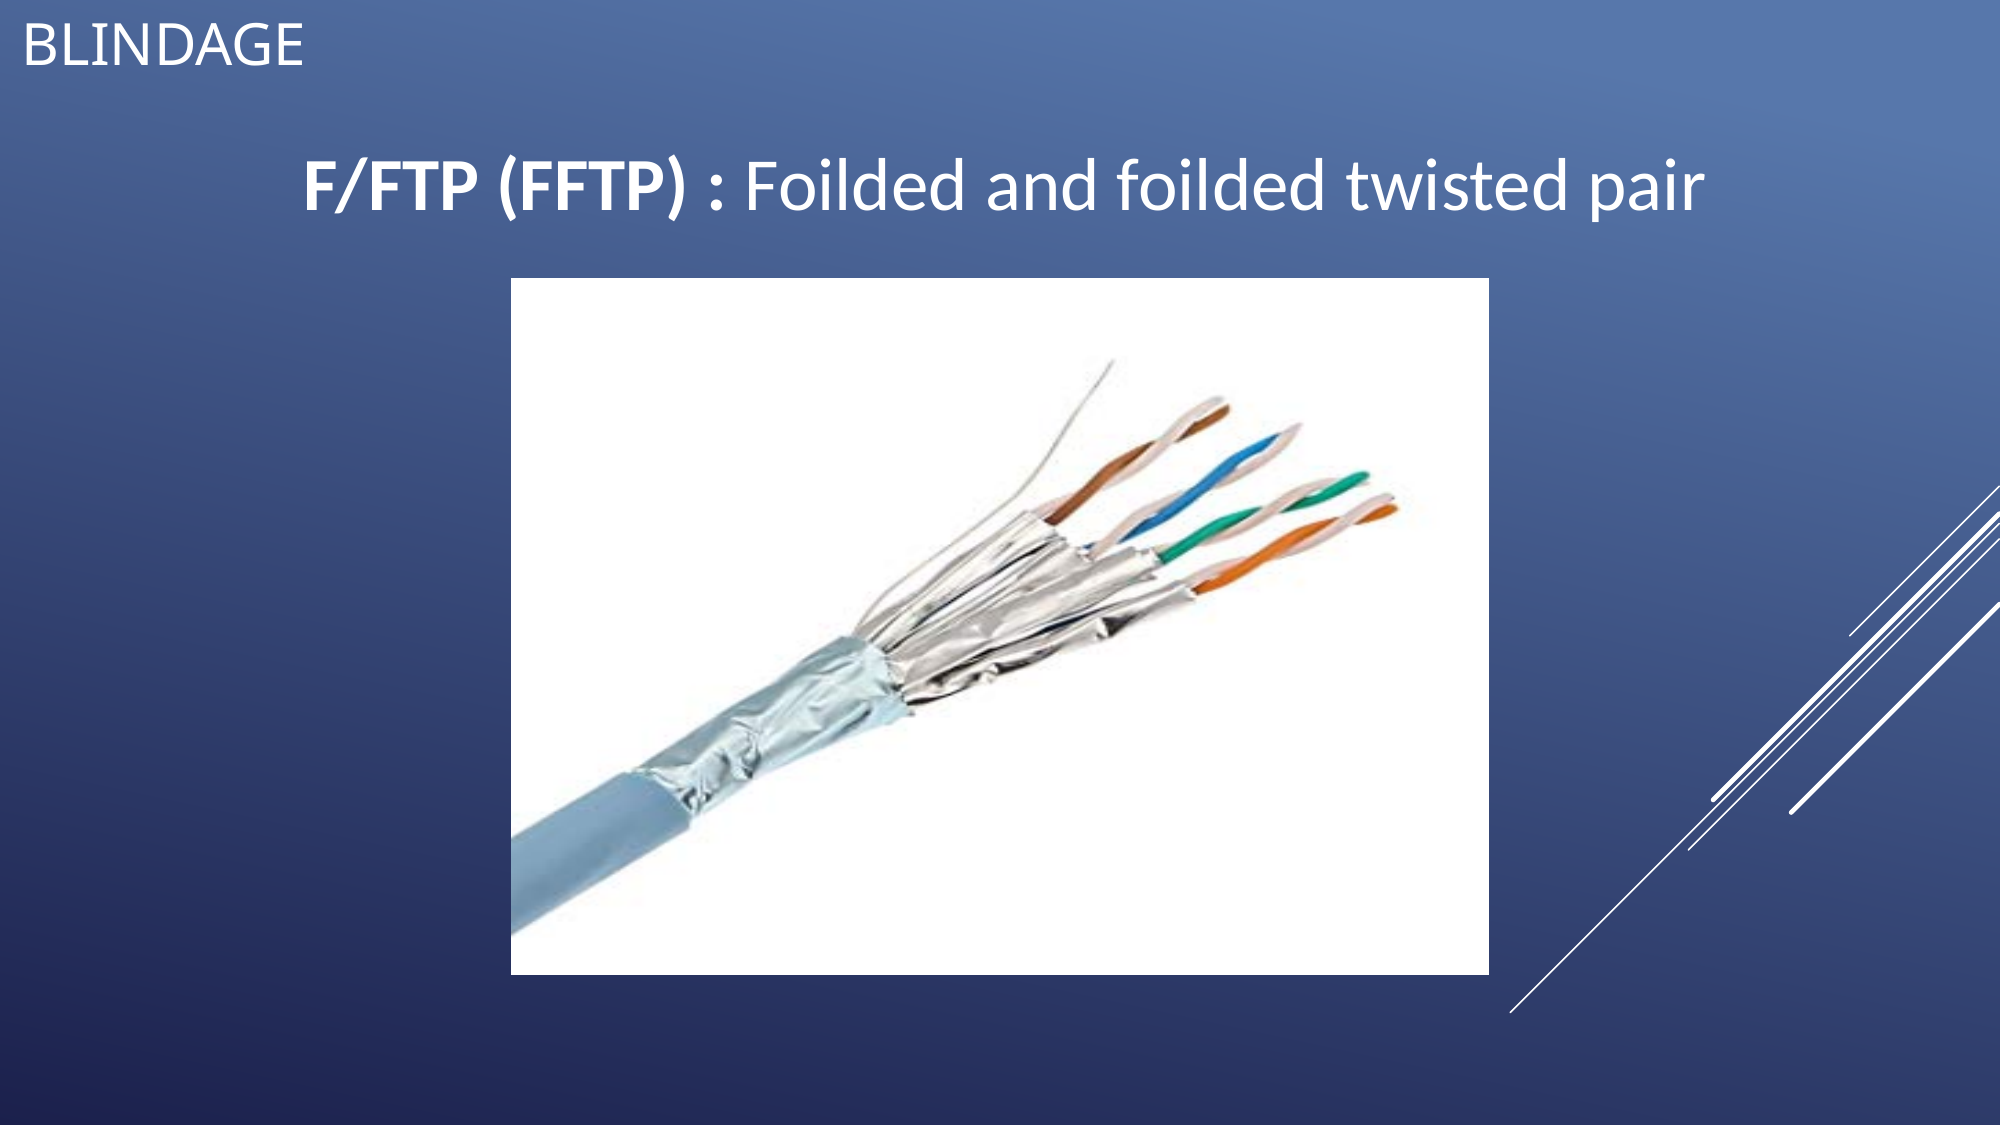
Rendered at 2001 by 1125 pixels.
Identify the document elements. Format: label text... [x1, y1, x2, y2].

text_box BLINDAGE [0, 0, 329, 84]
picture [511, 278, 1489, 976]
text_box F/FTP (FFTP) : Foilded and foilded twisted pair [288, 128, 1722, 233]
